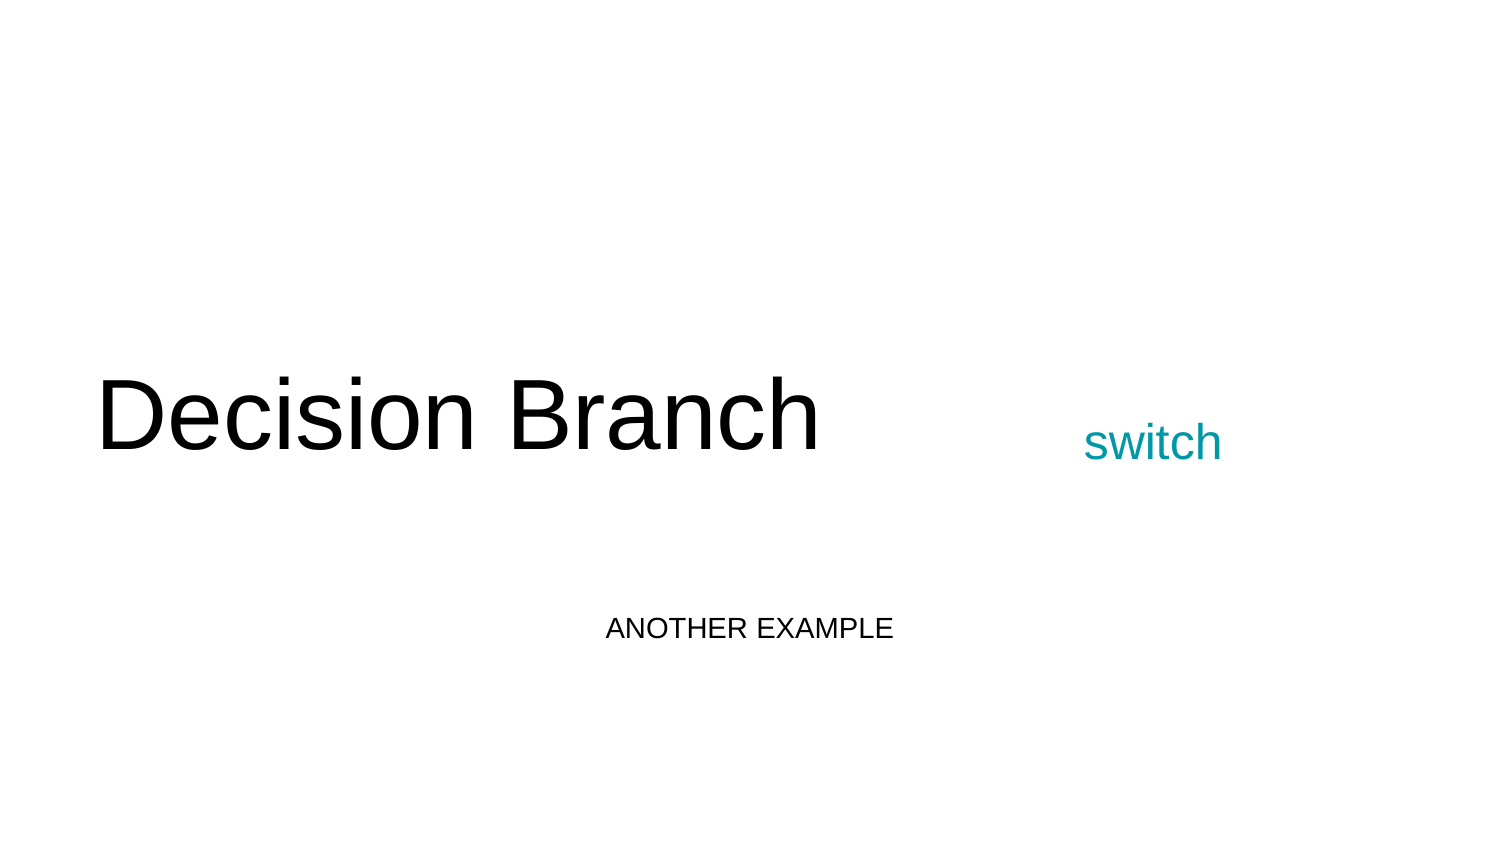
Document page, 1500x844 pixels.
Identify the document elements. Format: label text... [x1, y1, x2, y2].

text_box ANOTHER EXAMPLE [464, 598, 1036, 655]
title Decision Branch [80, 73, 1125, 745]
subtitle switch [869, 308, 1437, 563]
